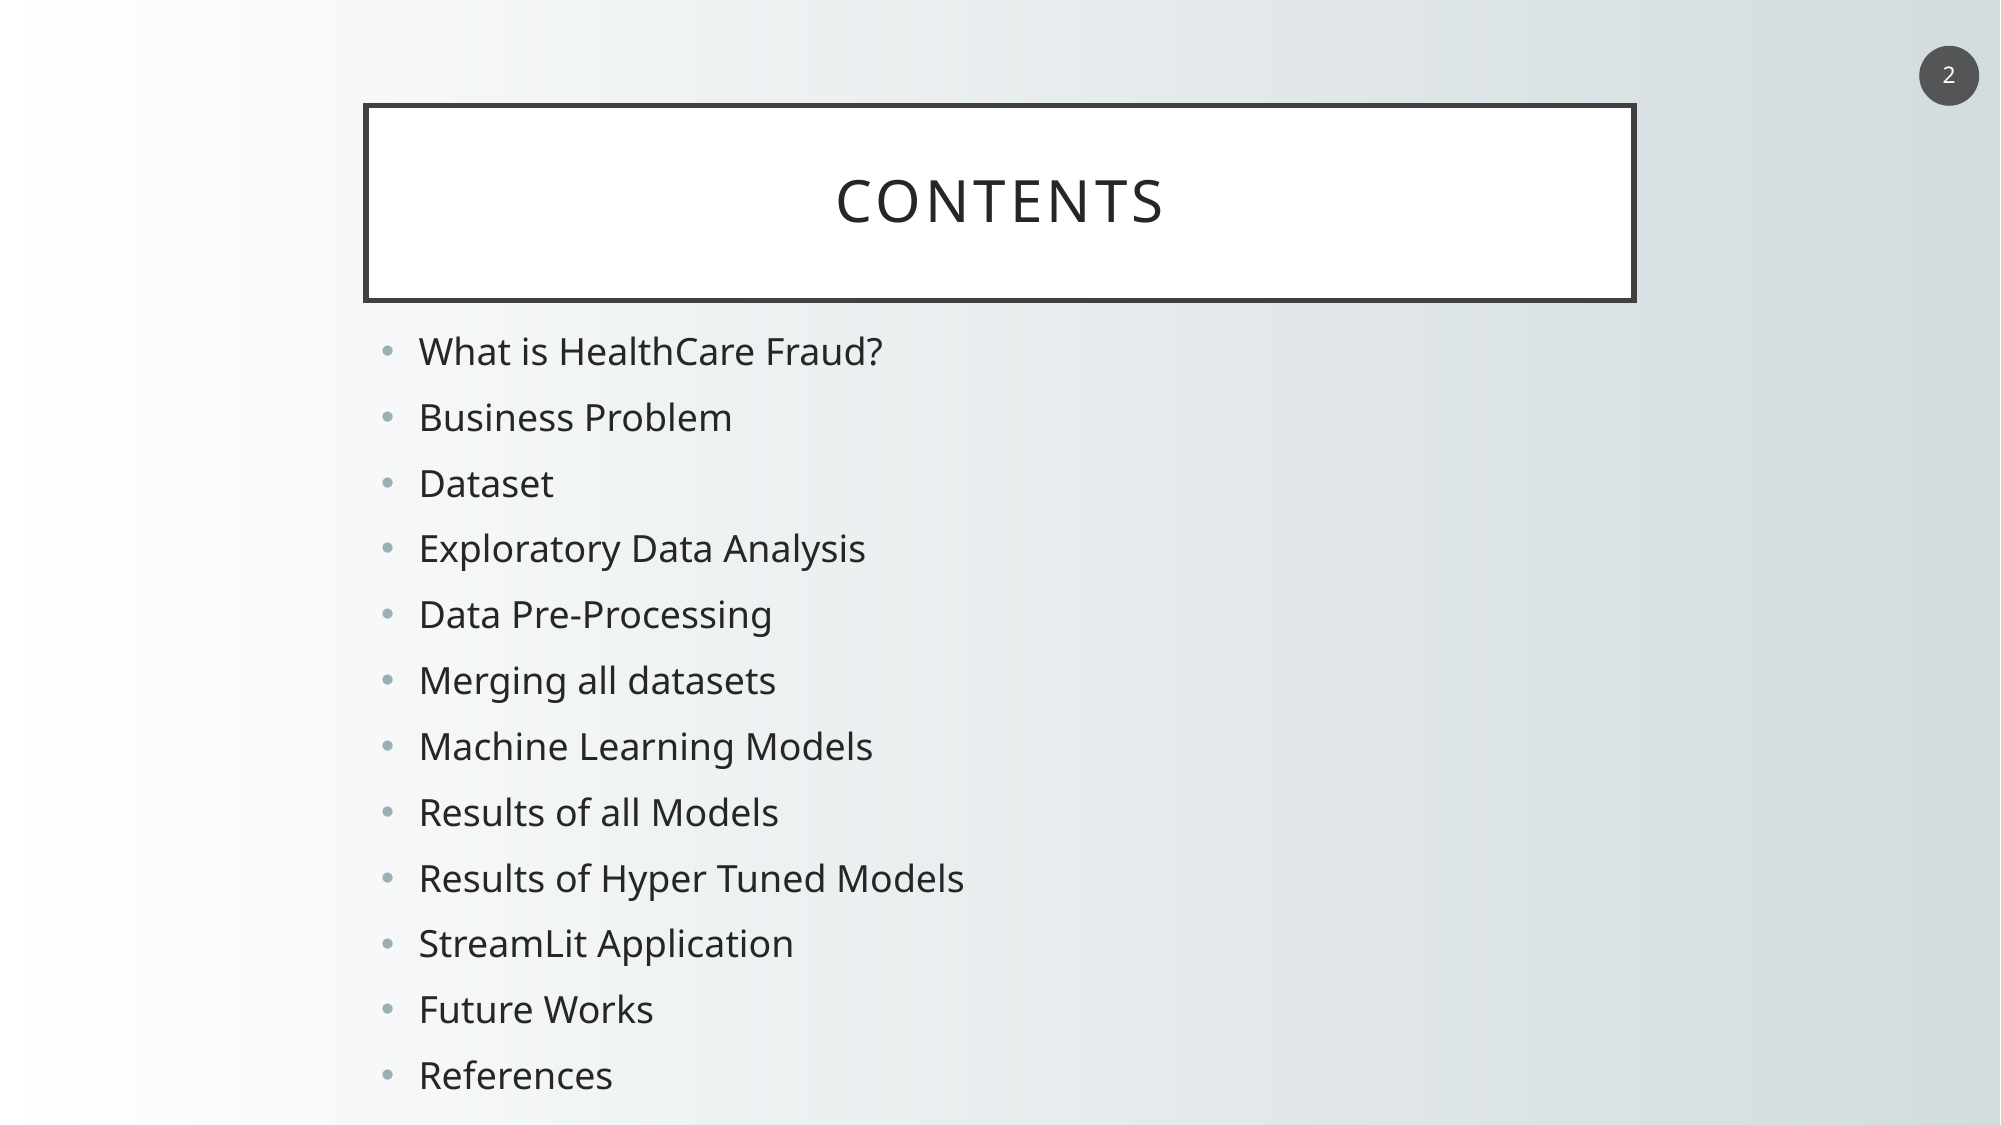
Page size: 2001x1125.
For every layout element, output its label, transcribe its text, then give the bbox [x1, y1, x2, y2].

slide_number 2 [1919, 45, 1980, 106]
title CONTENTS [363, 103, 1637, 303]
list What is HealthCare Fraud? Business Problem Dataset Exploratory Data Analysis Data Pre-Processing Merging all datasets Machine Learning Models Results of all Models Results of Hyper Tuned Models StreamLit Application Future Works References [366, 320, 1634, 1110]
